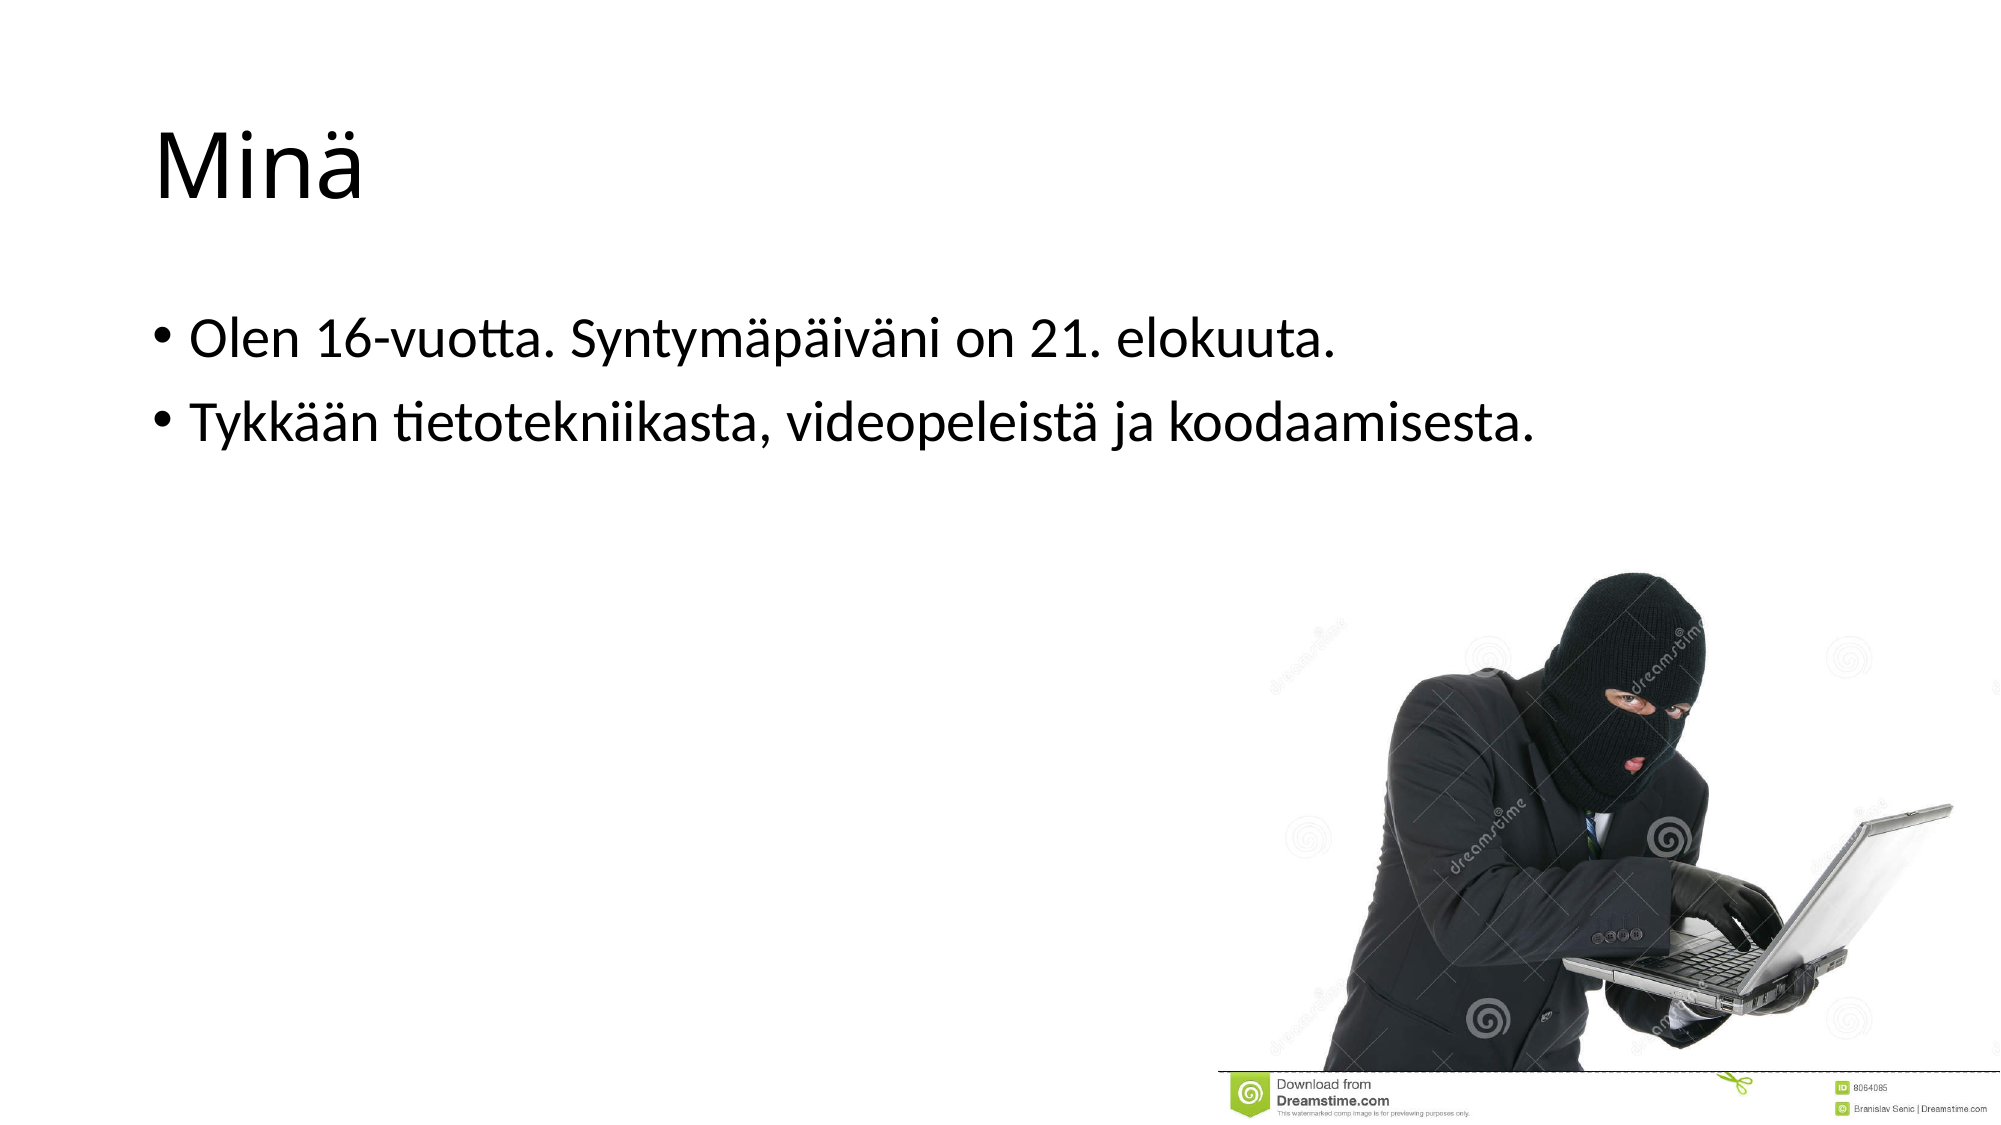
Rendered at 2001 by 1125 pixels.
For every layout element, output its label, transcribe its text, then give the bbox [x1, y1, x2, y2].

picture [1218, 554, 2000, 1125]
title Minä [137, 59, 1863, 278]
list Olen 16-vuotta. Syntymäpäiväni on 21. elokuuta. Tykkään tietotekniikasta, videopeleistä ja koodaamisesta. [137, 299, 1863, 1014]
